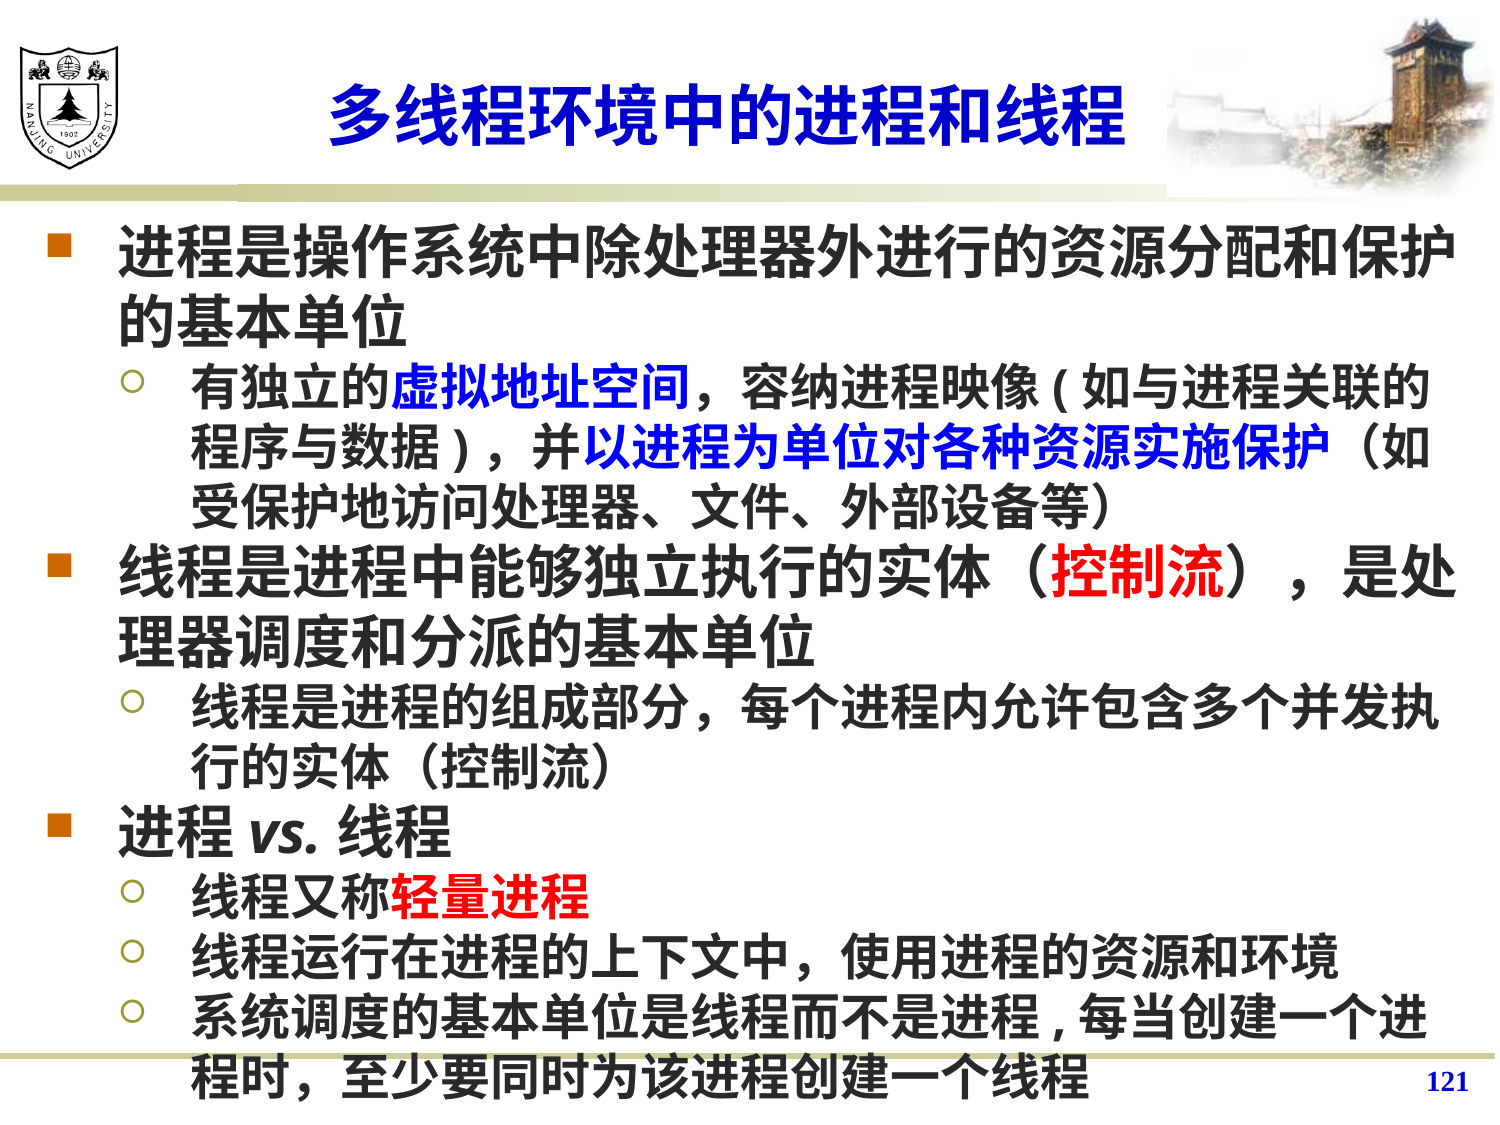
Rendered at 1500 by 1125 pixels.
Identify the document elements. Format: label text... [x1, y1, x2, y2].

picture [14, 42, 124, 173]
list 进程是操作系统中除处理器外进行的资源分配和保护的基本单位 有独立的虚拟地址空间，容纳进程映像(如与进程关联的程序与数据)，并以进程为单位对各种资源实施保护（如受保护地访问处理器、文件、外部设备等） 线程是进程中能够独立执行的实体（控制流），是处理器调度和分派的基本单位 线程是进程的组成部分，每个进程内允许包含多个并发执行的实体（控制流） 进程vs.线程 线程又称轻量进程 线程运行在进程的上下文中，使用进程的资源和环境 系统调度的基本单位是线程而不是进程,每当创建一个进程时，至少要同时为该进程创建一个线程 [29, 208, 1483, 1024]
slide_number 121 [1399, 1054, 1496, 1125]
title 多线程环境中的进程和线程 [123, 66, 1331, 161]
picture [0, 1053, 1495, 1059]
picture [1167, 16, 1495, 197]
